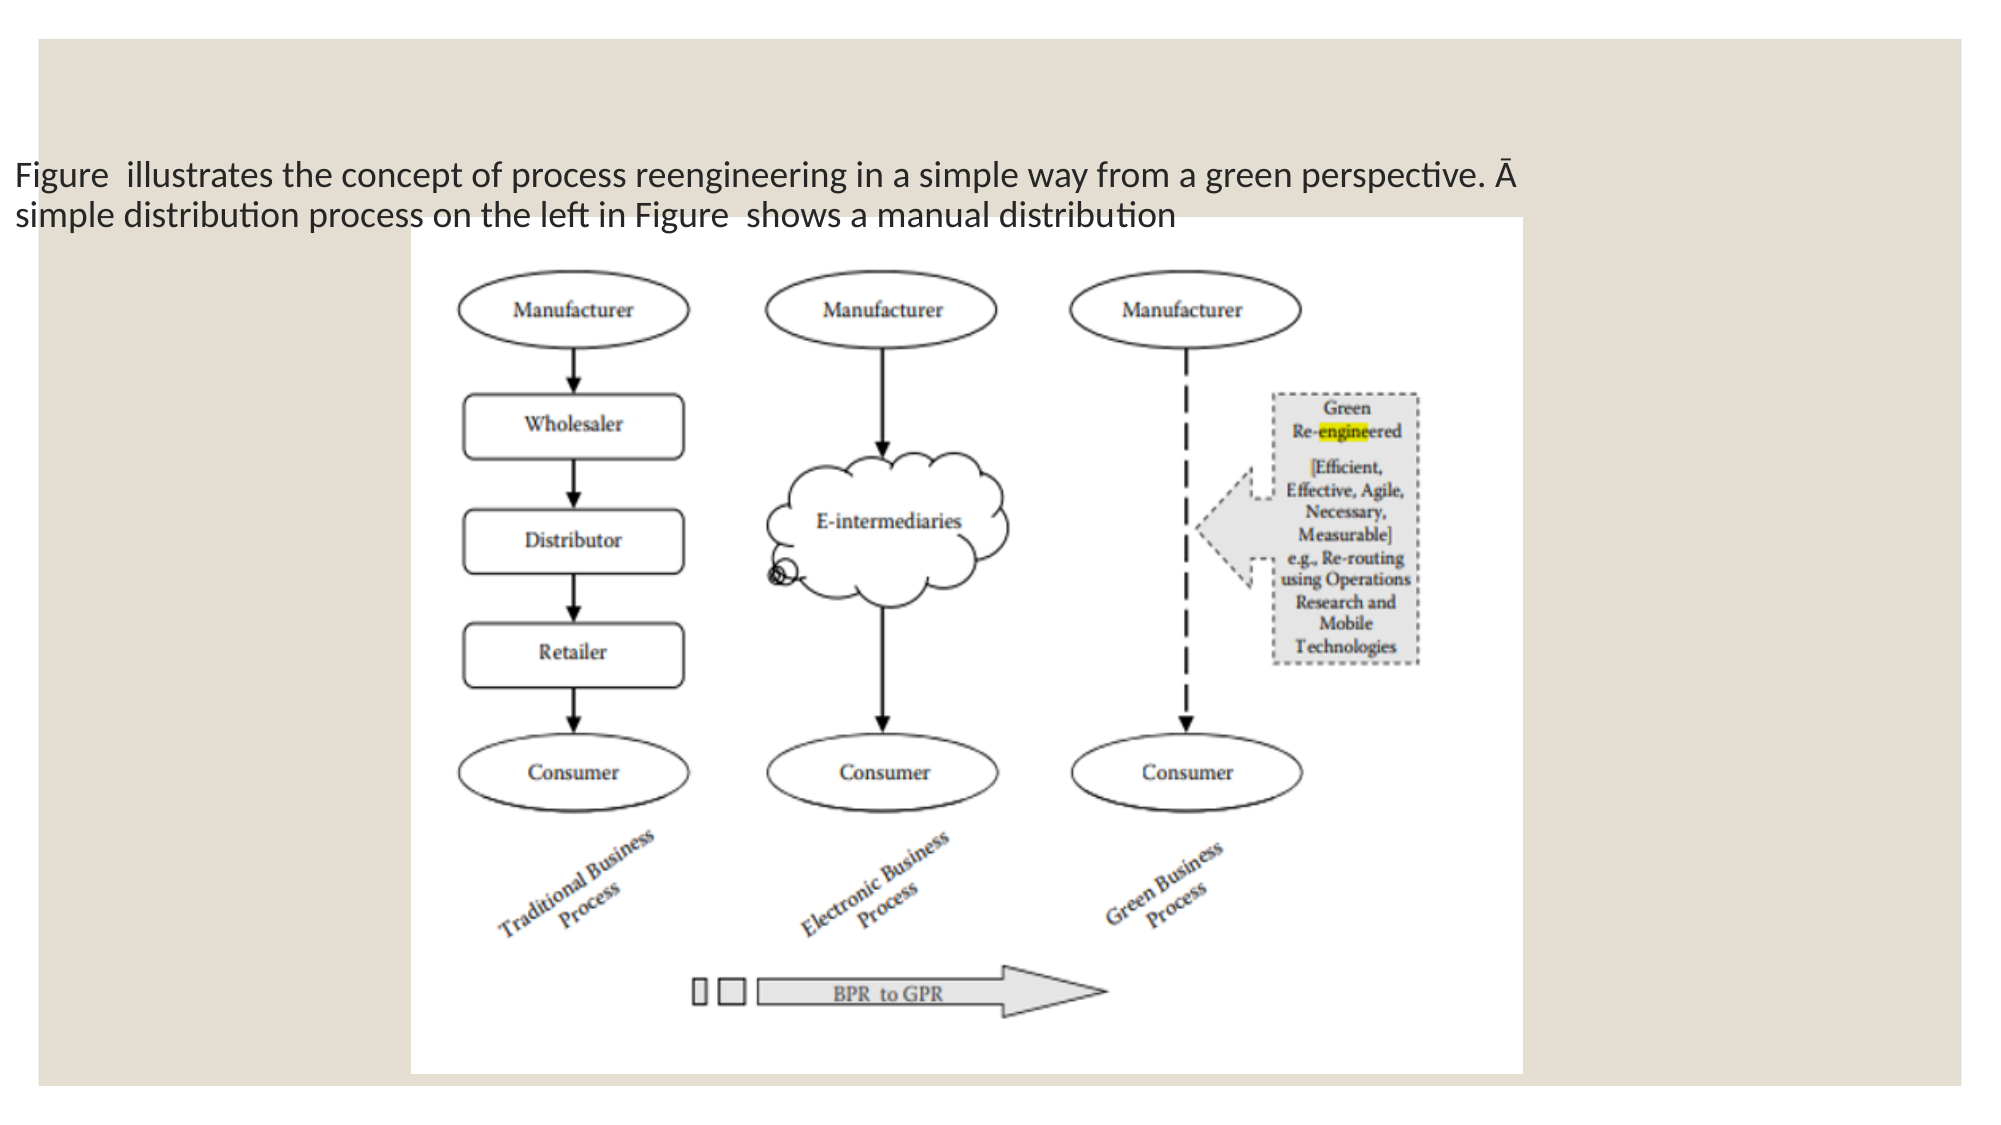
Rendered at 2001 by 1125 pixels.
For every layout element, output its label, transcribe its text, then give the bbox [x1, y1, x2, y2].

title Figure illustrates the concept of process reengineering in a simple way from a green perspective. Ā simple distribution process on the left in Figure shows a manual distribution [0, 105, 1650, 331]
picture [411, 217, 1523, 1074]
